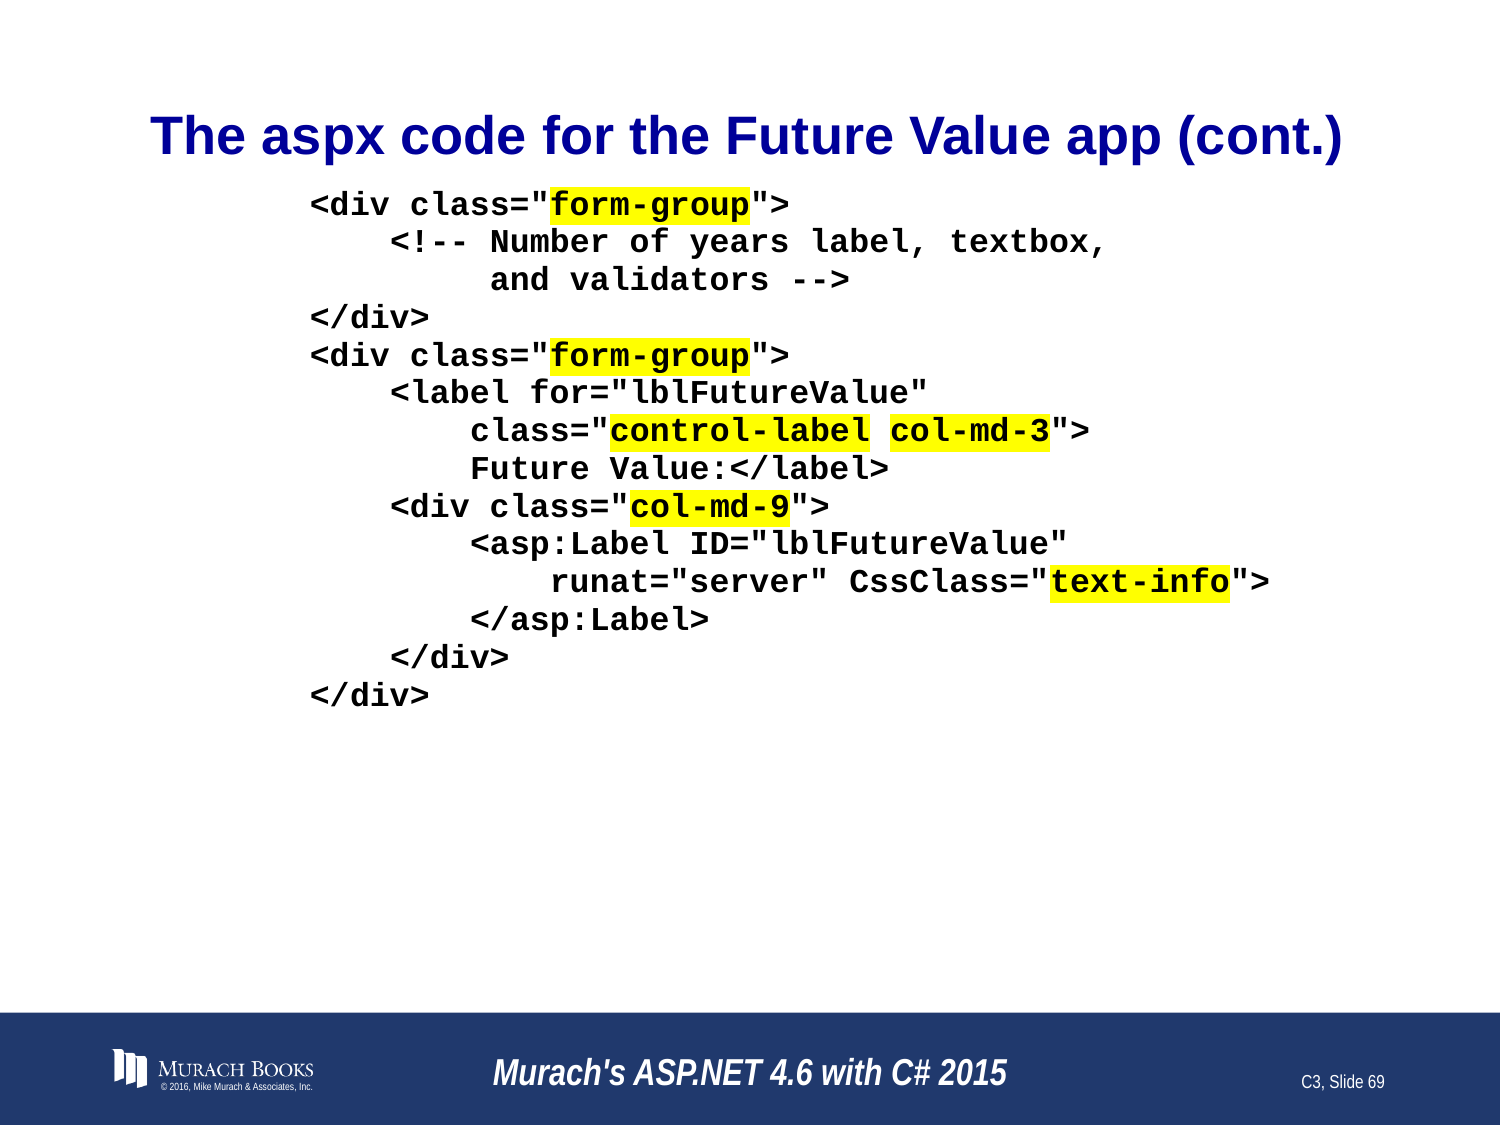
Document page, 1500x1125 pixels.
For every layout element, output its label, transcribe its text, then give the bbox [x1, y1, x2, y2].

slide_number Murach's ASP.NET 4.6 with C# 2015 [463, 1025, 1050, 1100]
footer © 2016, Mike Murach & Associates, Inc. [12, 1025, 463, 1100]
slide_number C3, Slide 69 [1087, 1025, 1400, 1100]
title The aspx code for the Future Value app (cont.) [150, 99, 1350, 166]
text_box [149, 187, 1348, 717]
